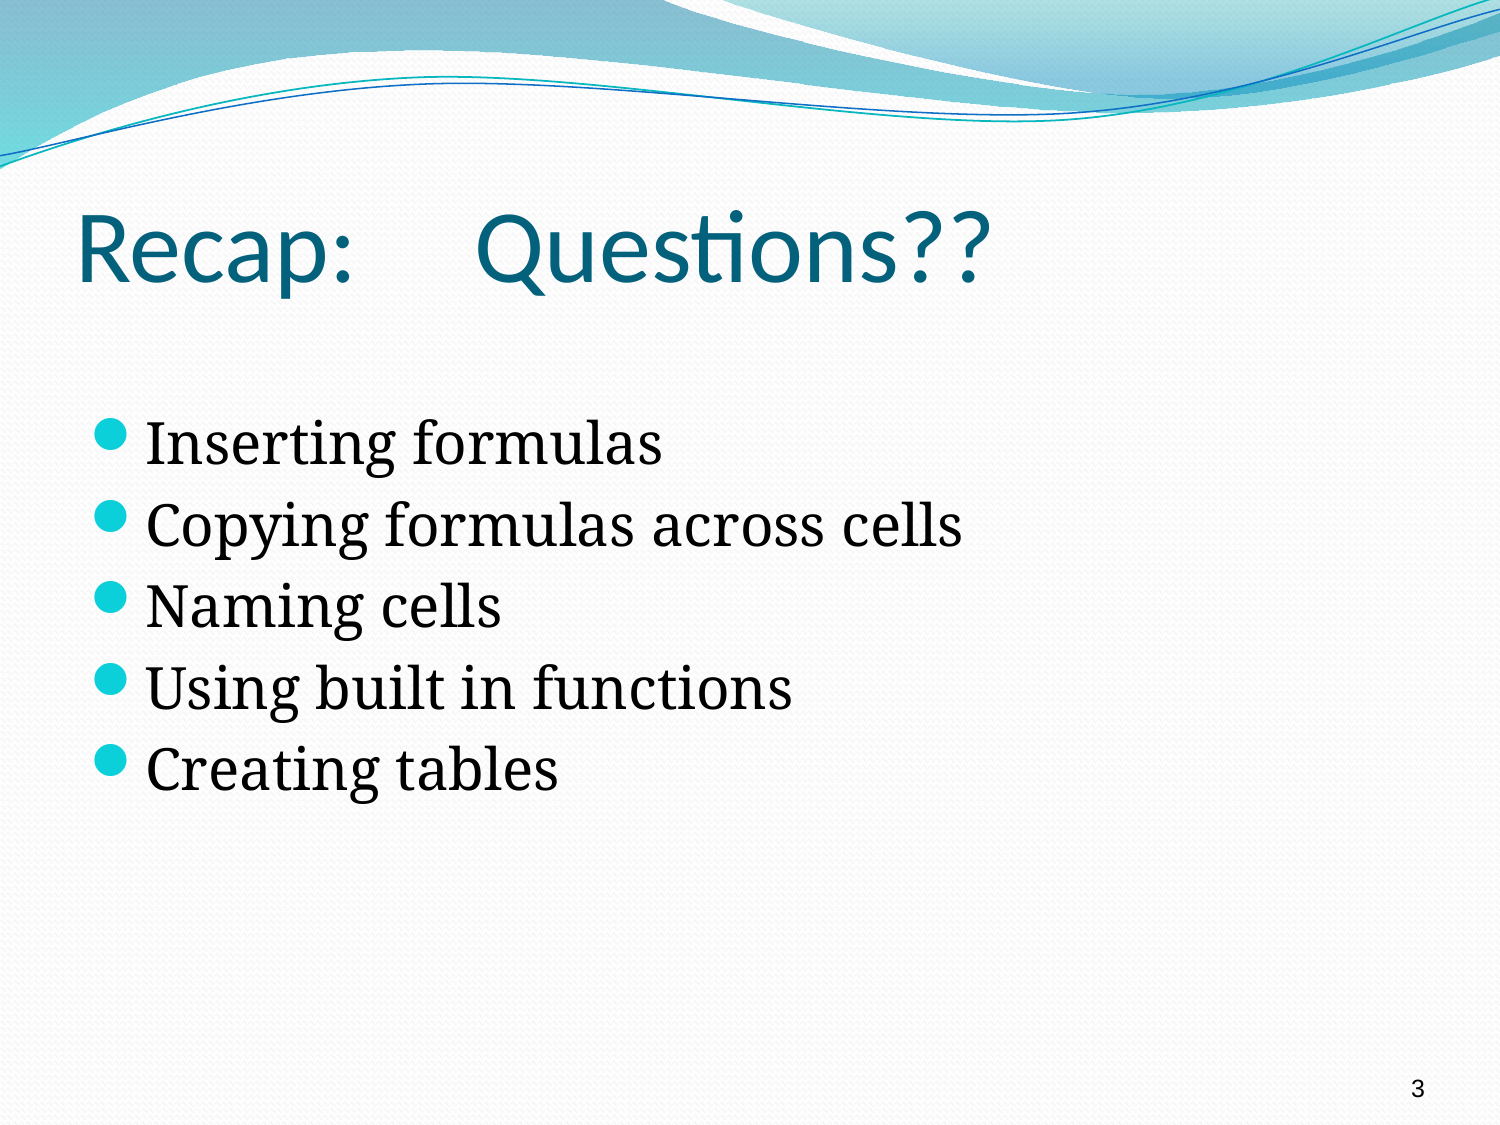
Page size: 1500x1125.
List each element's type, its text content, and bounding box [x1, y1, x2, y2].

slide_number 3 [1299, 1042, 1425, 1103]
title Recap: Questions?? [75, 115, 1425, 303]
list Inserting formulas Copying formulas across cells Naming cells Using built in functions Creating tables [75, 317, 1425, 1038]
